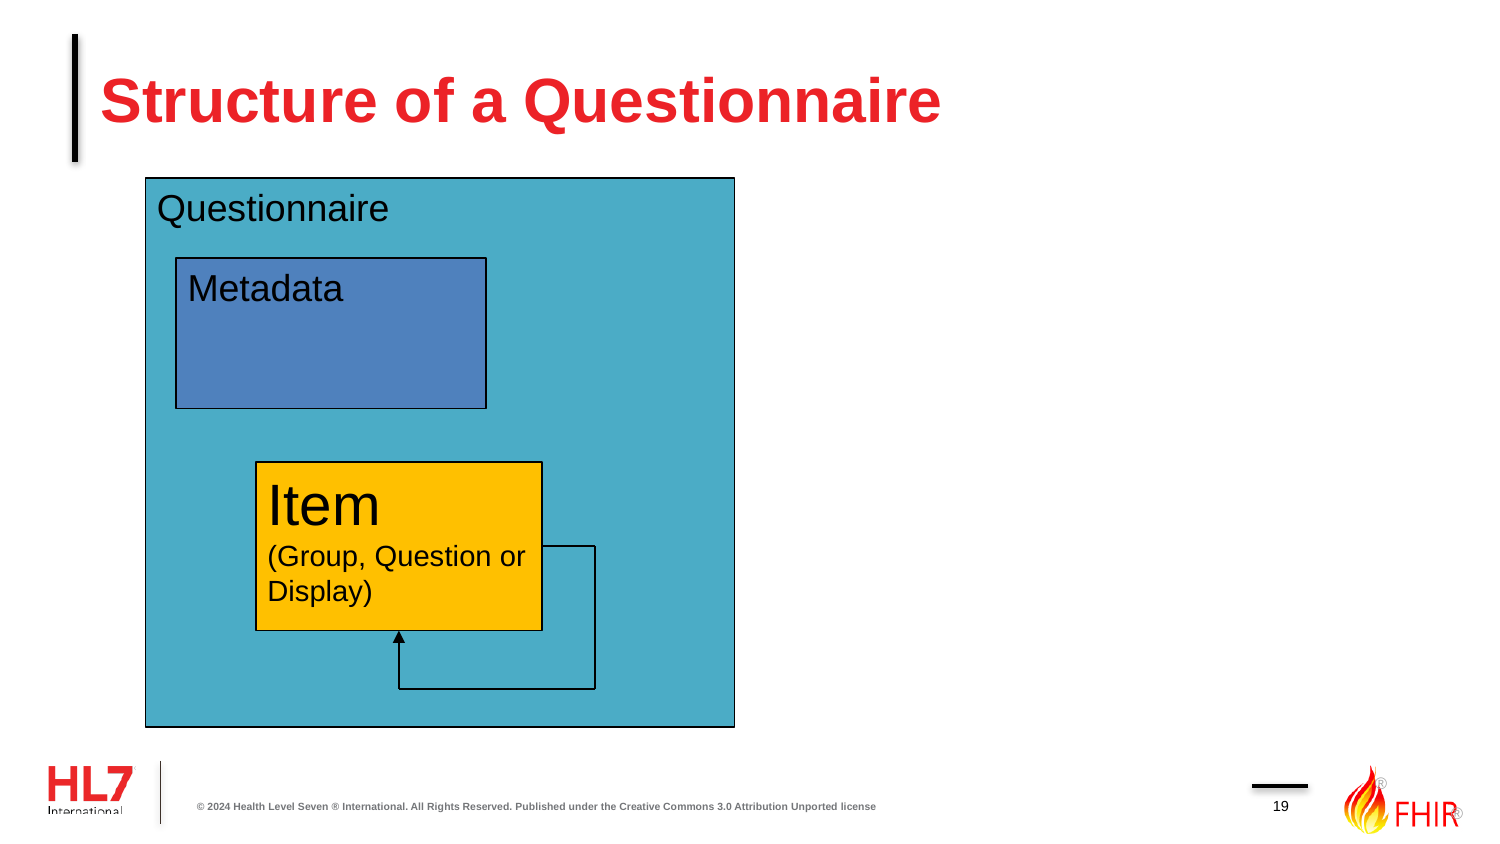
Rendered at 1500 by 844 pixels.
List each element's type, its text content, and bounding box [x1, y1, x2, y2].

picture [1339, 760, 1463, 837]
text_box Item (Group, Question or Display) [255, 461, 542, 631]
slide_number 19 [1258, 786, 1304, 814]
text_box Metadata [176, 258, 487, 409]
text_box Questionnaire [145, 177, 735, 727]
title Structure of a Questionnaire [100, 33, 1451, 163]
footer © 2024 Health Level Seven ® International. All Rights Reserved. Published under the Creative Commons 3.0 Attribution Unported license [196, 786, 941, 813]
